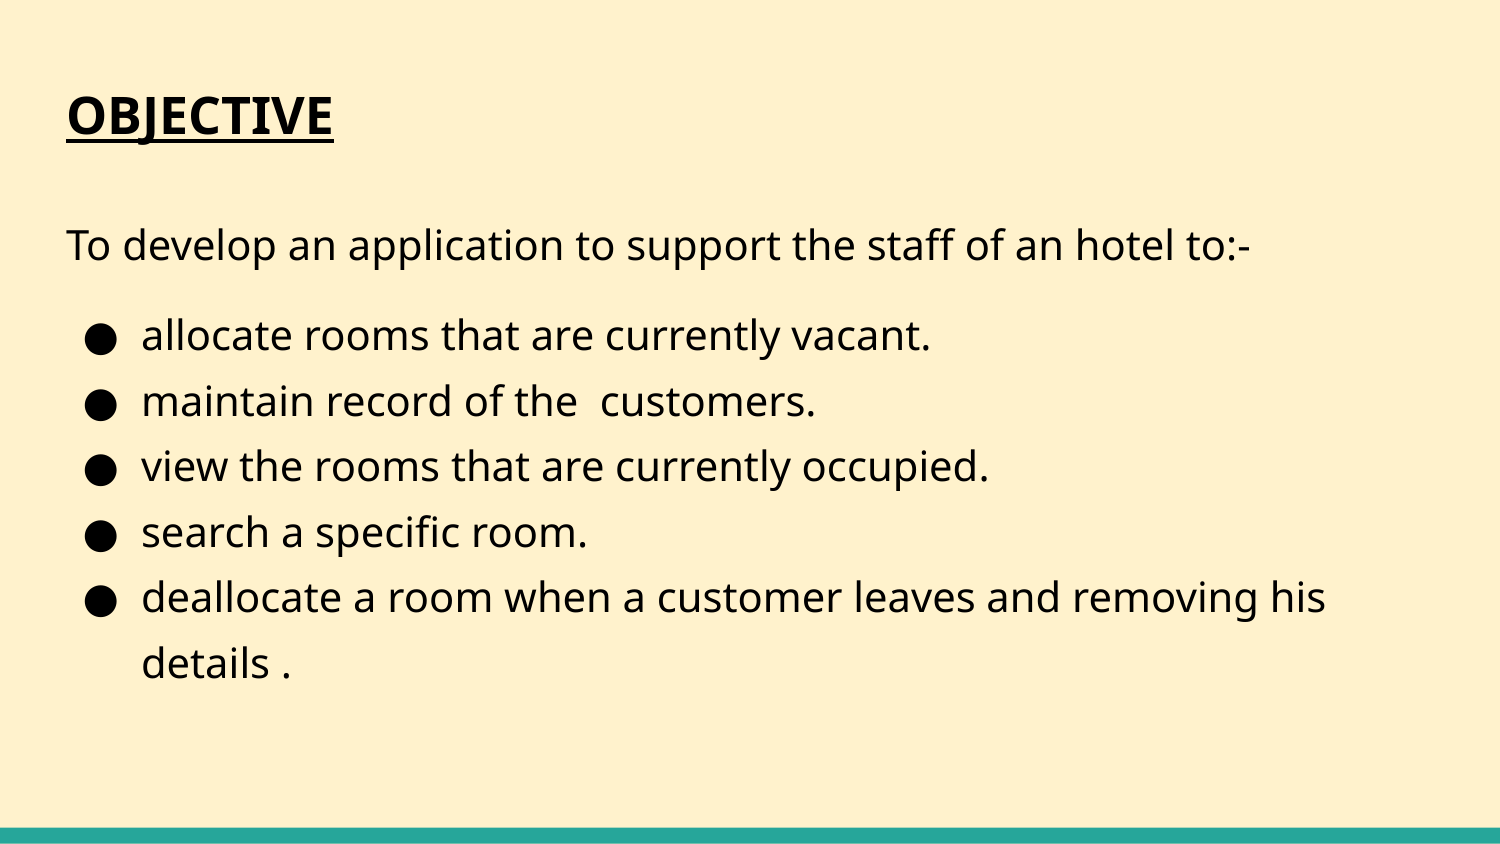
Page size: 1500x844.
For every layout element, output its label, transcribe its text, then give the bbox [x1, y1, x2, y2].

list To develop an application to support the staff of an hotel to:- allocate rooms that are currently vacant. maintain record of the customers. view the rooms that are currently occupied. search a specific room. deallocate a room when a customer leaves and removing his details . [51, 192, 1449, 750]
title OBJECTIVE [51, 64, 1449, 166]
